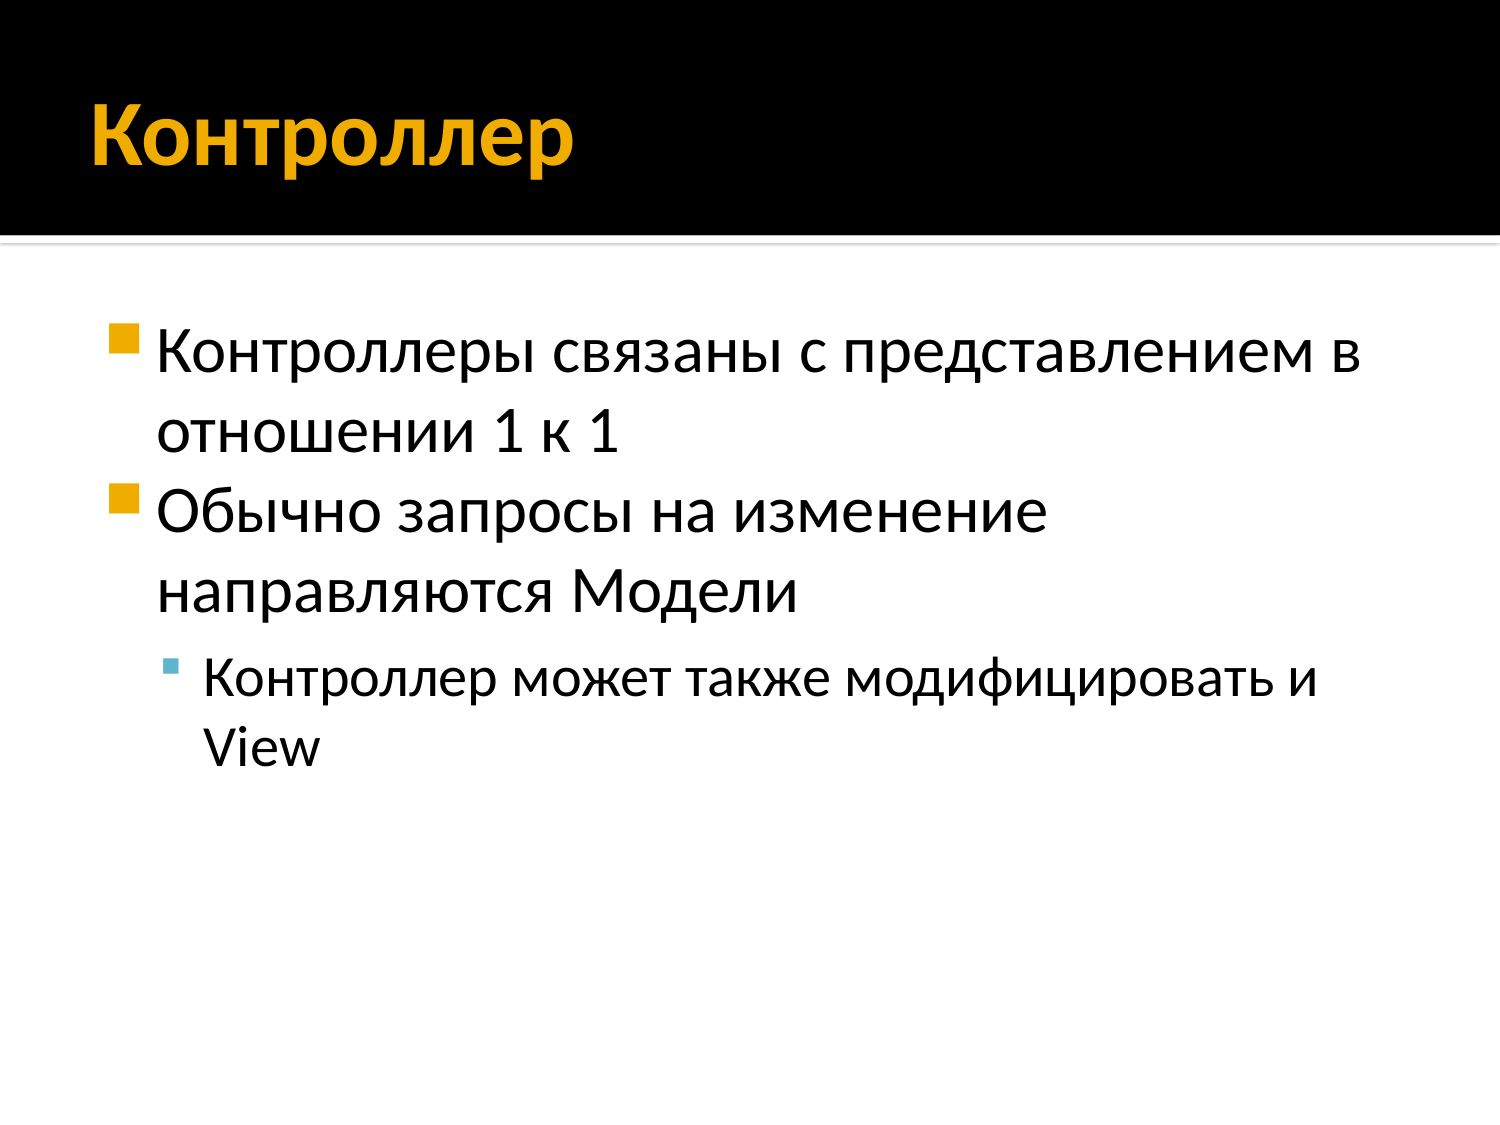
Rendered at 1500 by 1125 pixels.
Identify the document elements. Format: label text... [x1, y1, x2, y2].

title Контроллер [75, 25, 1425, 231]
list Контроллеры связаны с представлением в отношении 1 к 1 Обычно запросы на изменение направляются Модели Контроллер может также модифицировать и View [75, 291, 1425, 1050]
